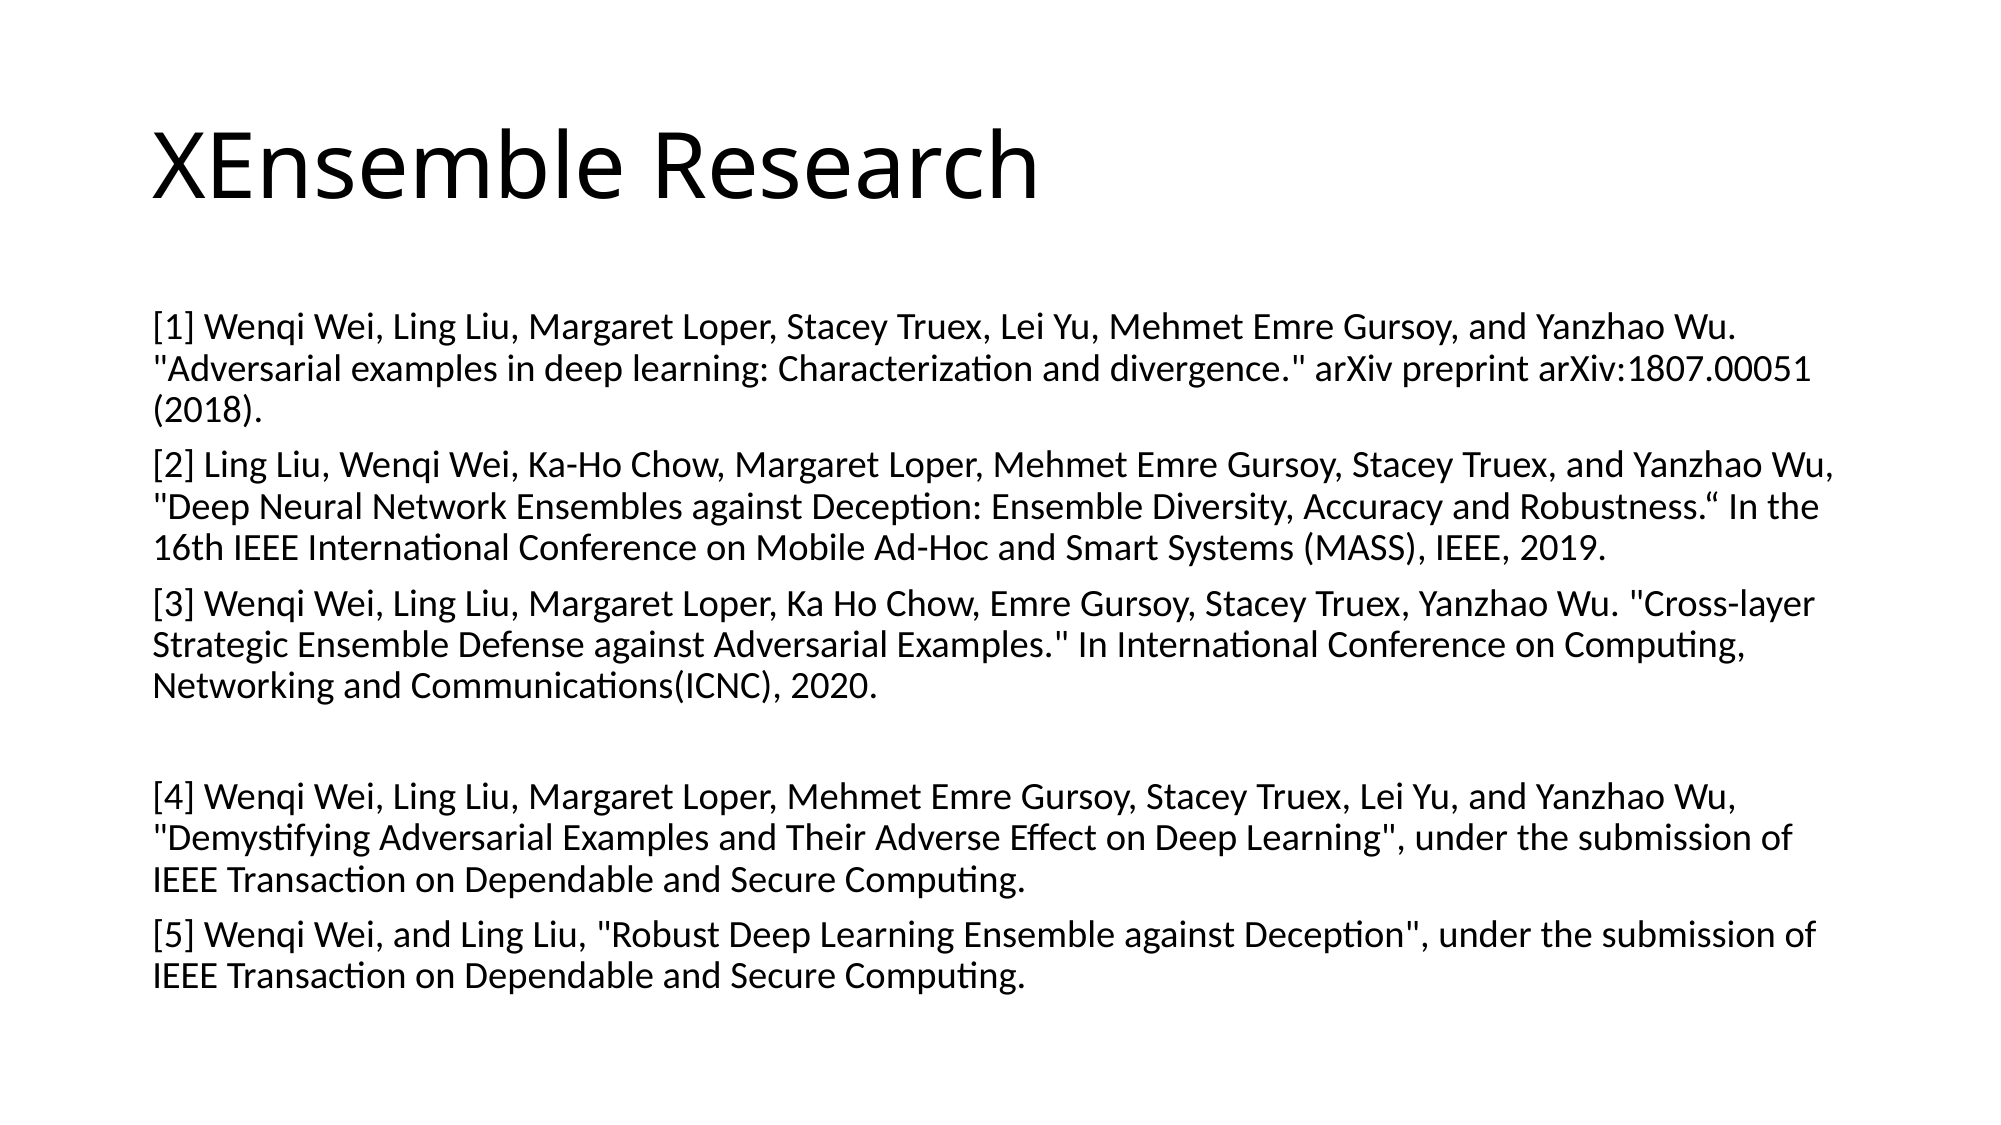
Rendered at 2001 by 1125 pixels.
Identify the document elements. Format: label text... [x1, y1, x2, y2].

text_box [1] Wenqi Wei, Ling Liu, Margaret Loper, Stacey Truex, Lei Yu, Mehmet Emre Gursoy, and Yanzhao Wu. "Adversarial examples in deep learning: Characterization and divergence." arXiv preprint arXiv:1807.00051 (2018). [2] Ling Liu, Wenqi Wei, Ka-Ho Chow, Margaret Loper, Mehmet Emre Gursoy, Stacey Truex, and Yanzhao Wu, "Deep Neural Network Ensembles against Deception: Ensemble Diversity, Accuracy and Robustness.“ In the 16th IEEE International Conference on Mobile Ad-Hoc and Smart Systems (MASS), IEEE, 2019. [3] Wenqi Wei, Ling Liu, Margaret Loper, Ka Ho Chow, Emre Gursoy, Stacey Truex, Yanzhao Wu. "Cross-layer Strategic Ensemble Defense against Adversarial Examples." In International Conference on Computing, Networking and Communications(ICNC), 2020. [4] Wenqi Wei, Ling Liu, Margaret Loper, Mehmet Emre Gursoy, Stacey Truex, Lei Yu, and Yanzhao Wu, "Demystifying Adversarial Examples and Their Adverse Effect on Deep Learning", under the submission of IEEE Transaction on Dependable and Secure Computing. [5] Wenqi Wei, and Ling Liu, "Robust Deep Learning Ensemble against Deception", under the submission of IEEE Transaction on Dependable and Secure Computing. [137, 299, 1863, 1014]
text_box XEnsemble Research [137, 59, 1863, 278]
